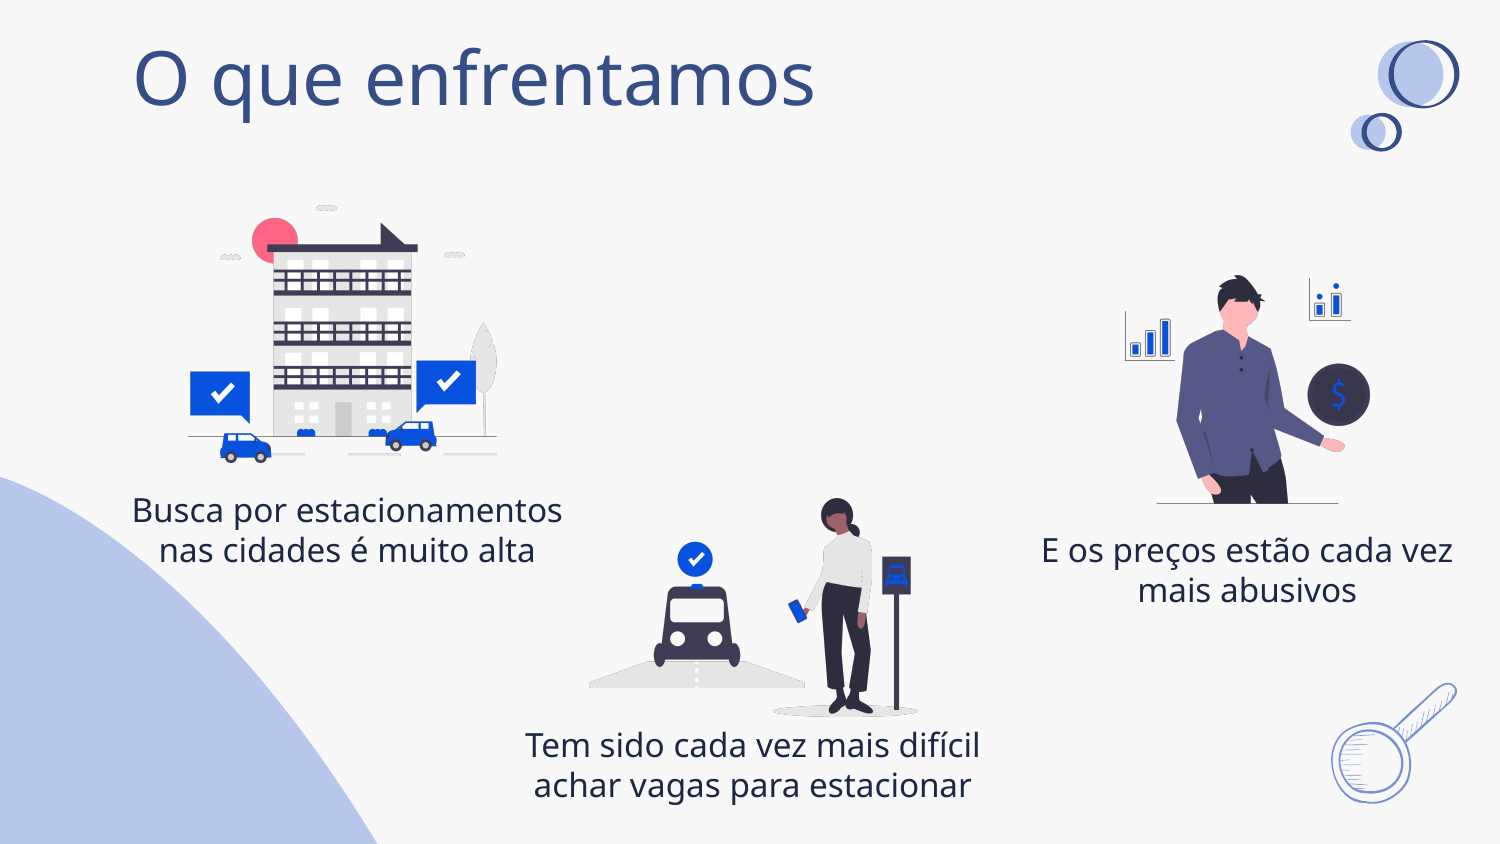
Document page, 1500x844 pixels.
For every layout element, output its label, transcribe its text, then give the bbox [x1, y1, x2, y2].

title O que enfrentamos [116, 15, 1390, 116]
picture [589, 498, 918, 718]
picture [1125, 274, 1370, 504]
picture [188, 205, 497, 464]
text_box E os preços estão cada vez mais abusivos [1015, 522, 1479, 617]
text_box Busca por estacionamentos nas cidades é muito alta [105, 474, 590, 585]
text_box Tem sido cada vez mais difícil achar vagas para estacionar [497, 716, 1010, 812]
